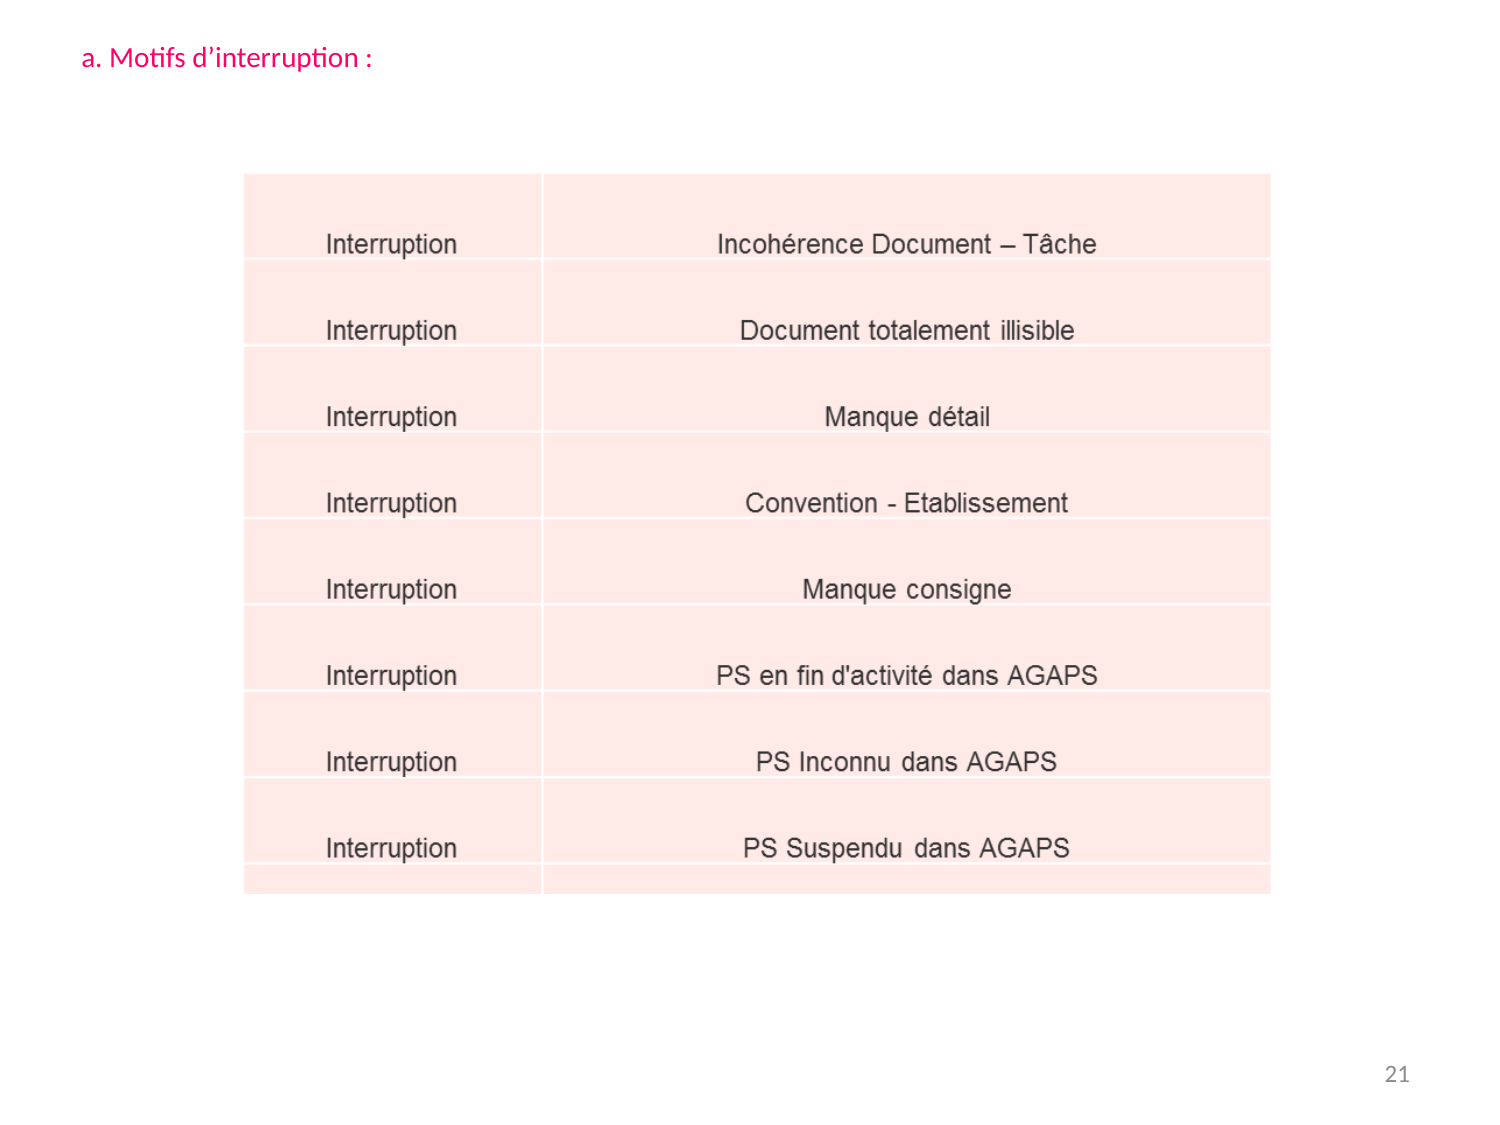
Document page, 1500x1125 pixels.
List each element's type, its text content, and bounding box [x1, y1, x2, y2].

text_box a. Motifs d’interruption : [66, 30, 1442, 874]
slide_number 21 [1074, 1042, 1425, 1103]
picture [241, 172, 1272, 894]
